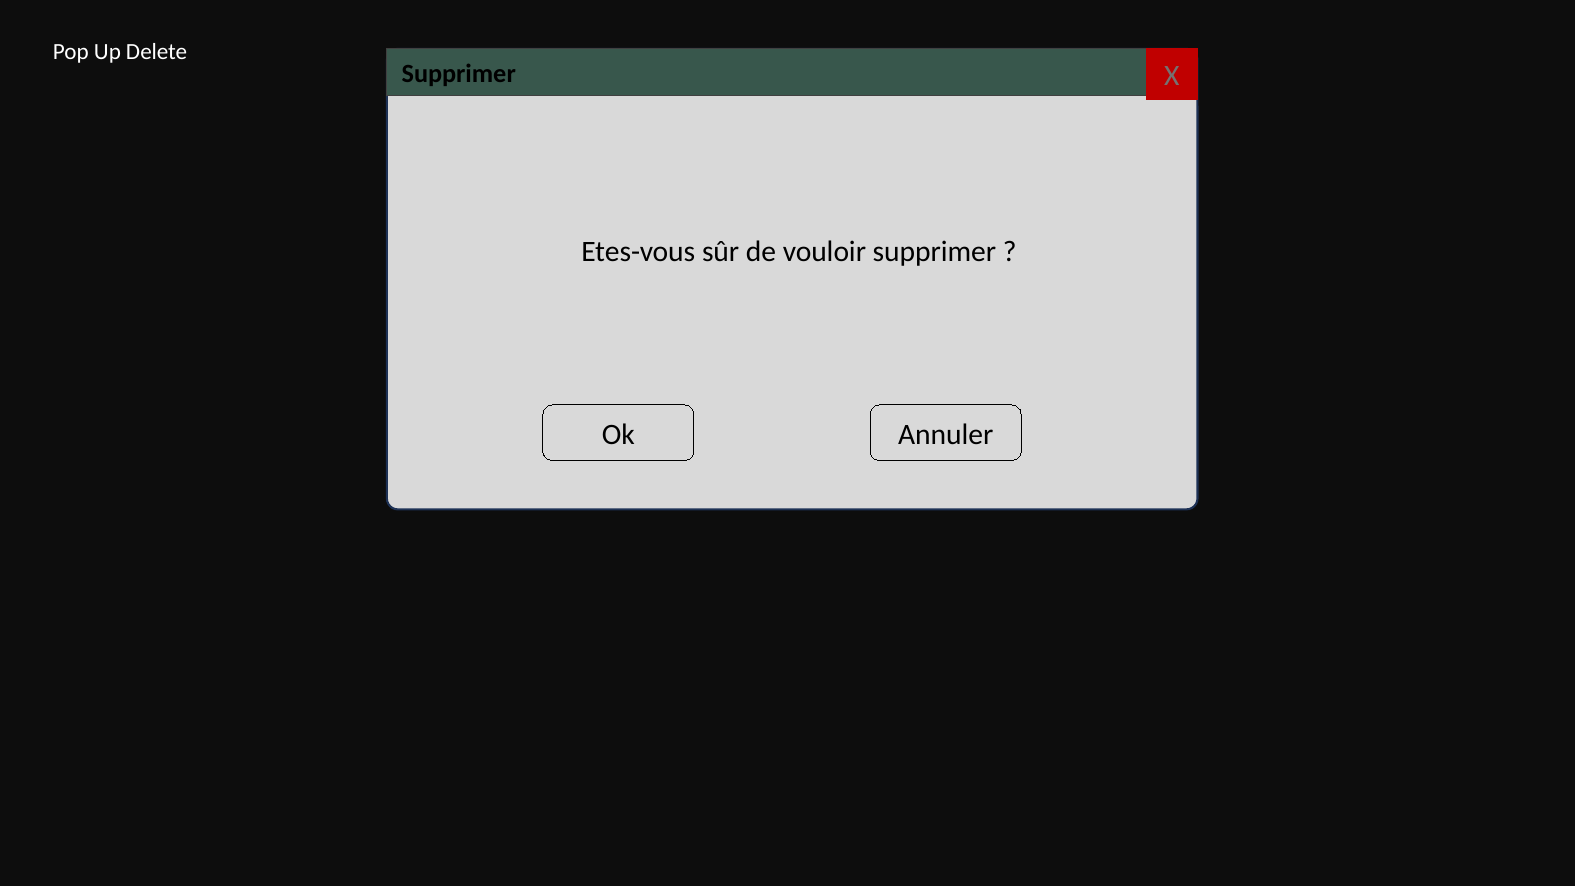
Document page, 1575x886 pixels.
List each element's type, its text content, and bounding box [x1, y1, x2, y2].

text_box [385, 56, 1199, 511]
text_box Pop Up Delete [38, 28, 247, 72]
text_box Annuler [870, 404, 1022, 461]
text_box Supprimer [386, 48, 1146, 96]
text_box Ok [542, 404, 694, 461]
text_box Etes-vous sûr de vouloir supprimer ? [566, 224, 1043, 276]
text_box X [1146, 48, 1198, 100]
